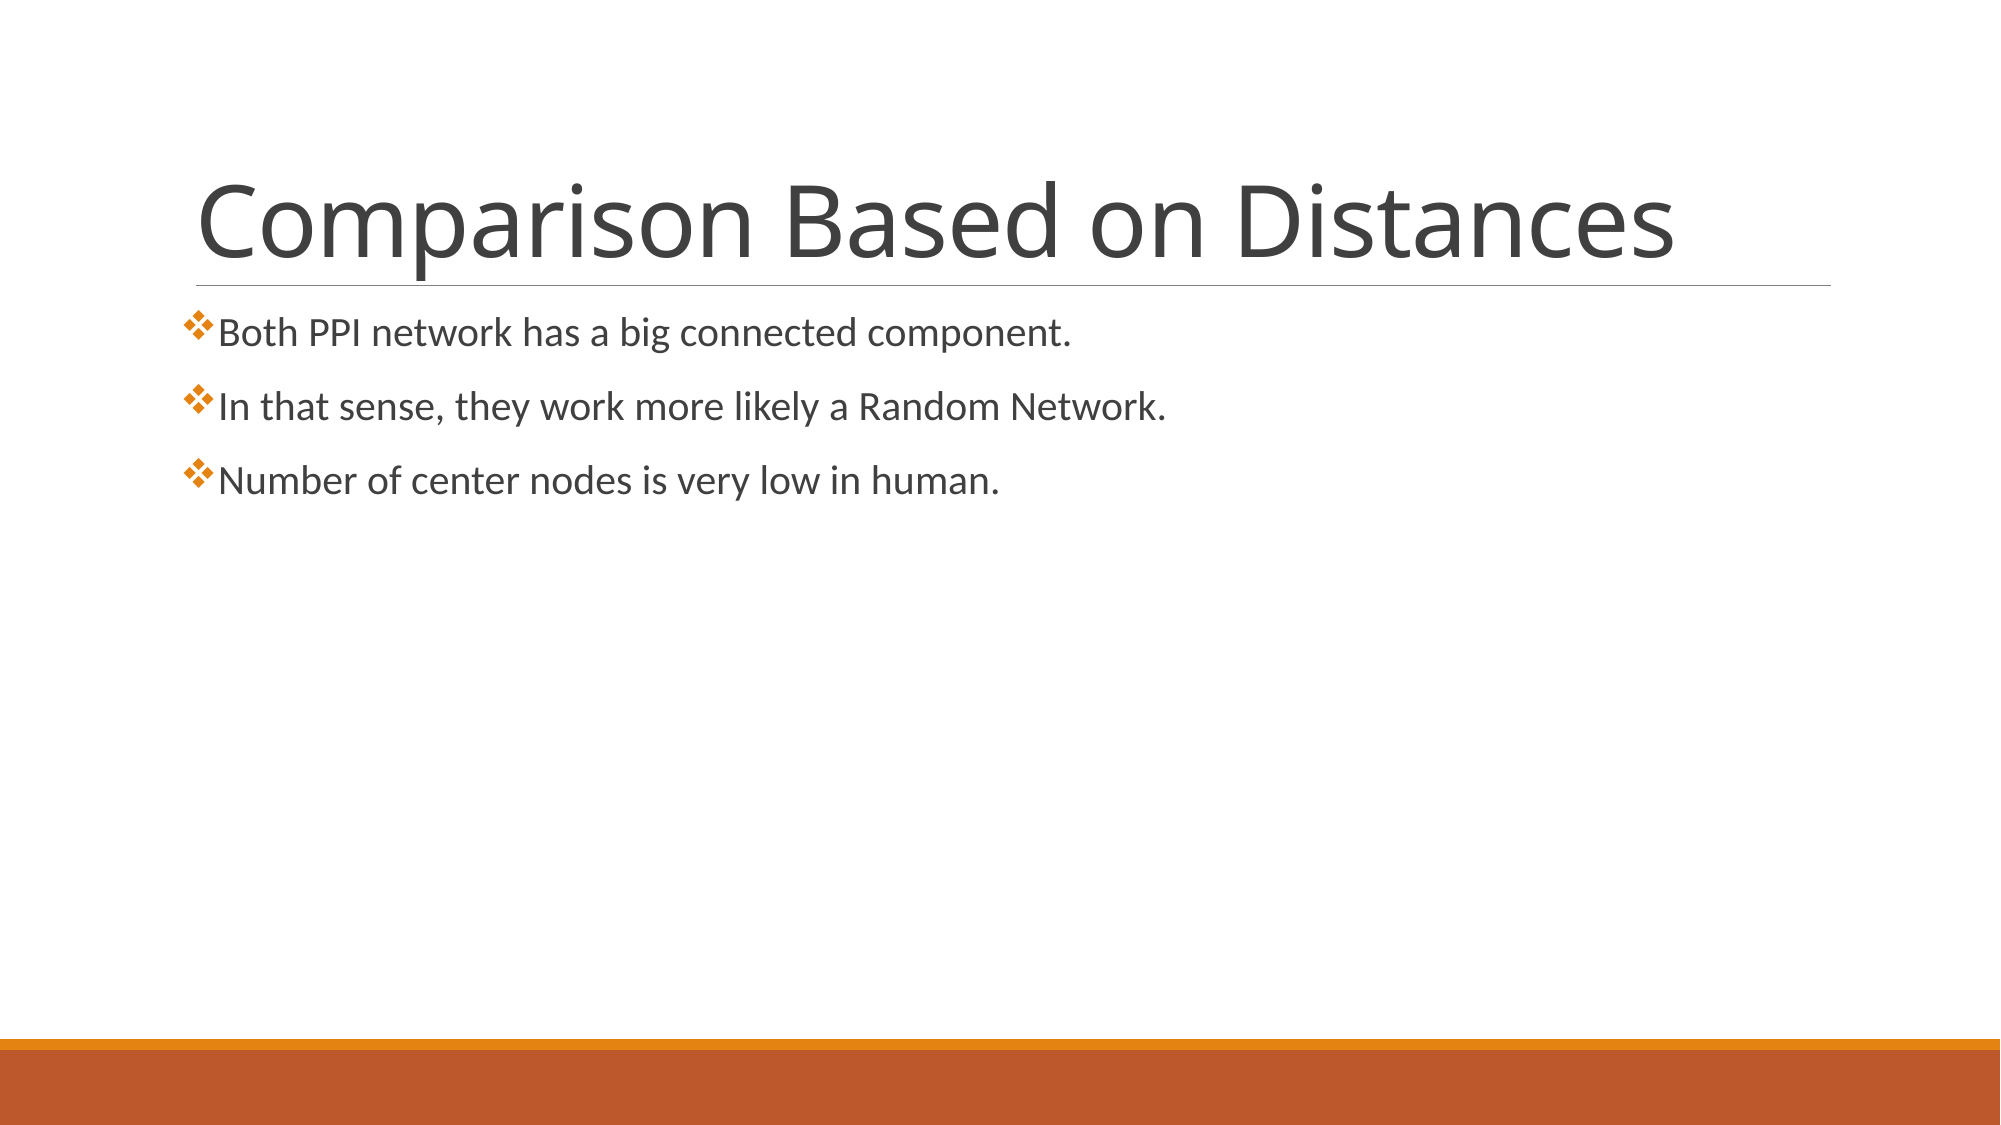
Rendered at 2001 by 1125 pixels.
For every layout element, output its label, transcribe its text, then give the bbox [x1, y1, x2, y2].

list Both PPI network has a big connected component. In that sense, they work more likely a Random Network. Number of center nodes is very low in human. [180, 302, 1830, 963]
title Comparison Based on Distances [180, 47, 1830, 285]
